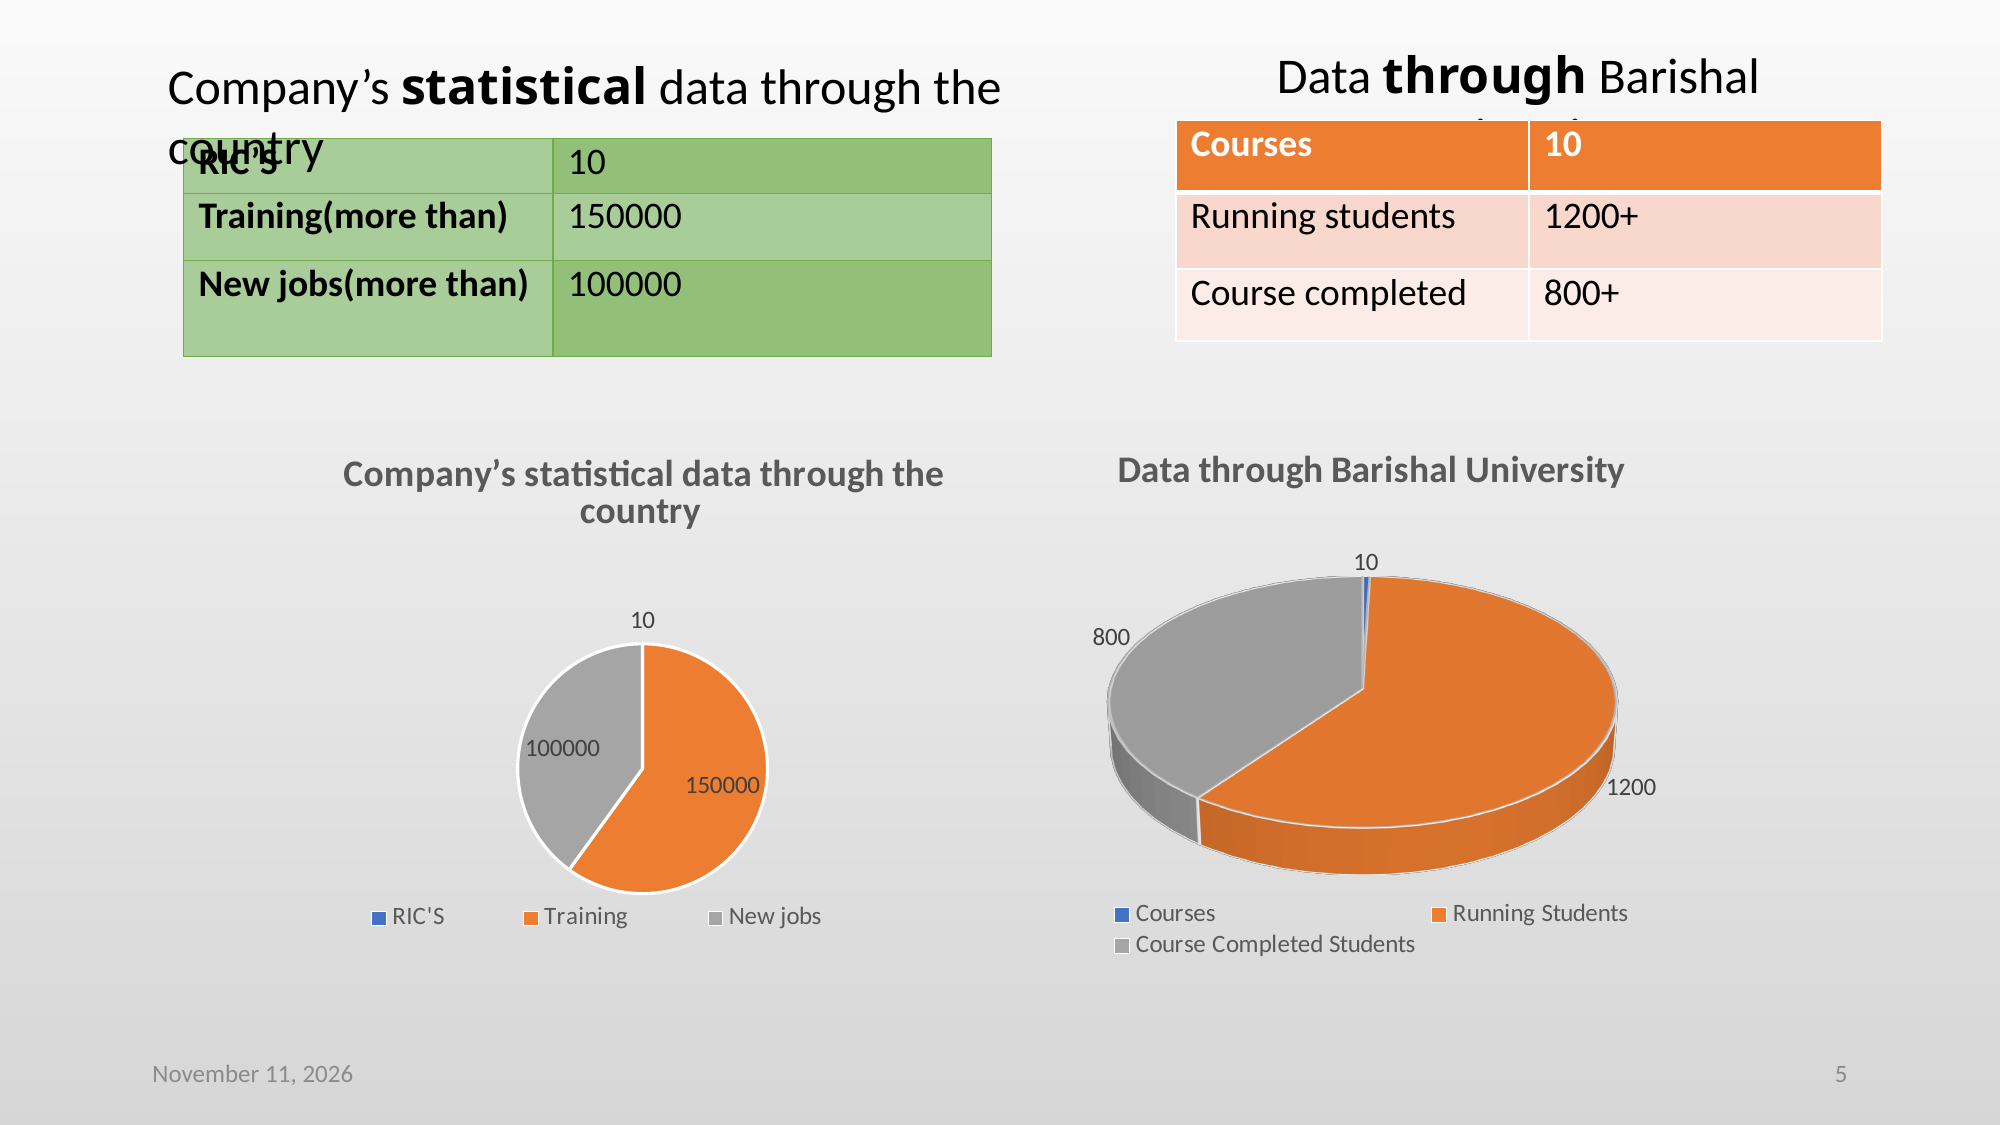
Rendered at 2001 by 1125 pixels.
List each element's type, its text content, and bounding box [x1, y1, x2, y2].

table_cell 150000 [554, 194, 991, 260]
table_cell New jobs(more than) [184, 261, 552, 356]
table_cell 800+ [1530, 270, 1881, 340]
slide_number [137, 1042, 588, 1103]
slide_number 5 [1412, 1042, 1863, 1103]
text_box Data through Barishal University [1154, 35, 1883, 171]
text_box Company’s statistical data through the country [153, 47, 1175, 182]
table_header Courses [1177, 121, 1528, 190]
table_header 10 [1530, 121, 1881, 190]
table_cell Course completed [1177, 270, 1528, 340]
table_cell Running students [1177, 195, 1528, 268]
table_header RIC’S [184, 182, 552, 193]
chart [204, 424, 1804, 965]
table_cell Training(more than) [184, 194, 552, 260]
table_cell 100000 [554, 261, 991, 356]
table_header 10 [554, 182, 991, 193]
table_cell 1200+ [1530, 195, 1881, 268]
